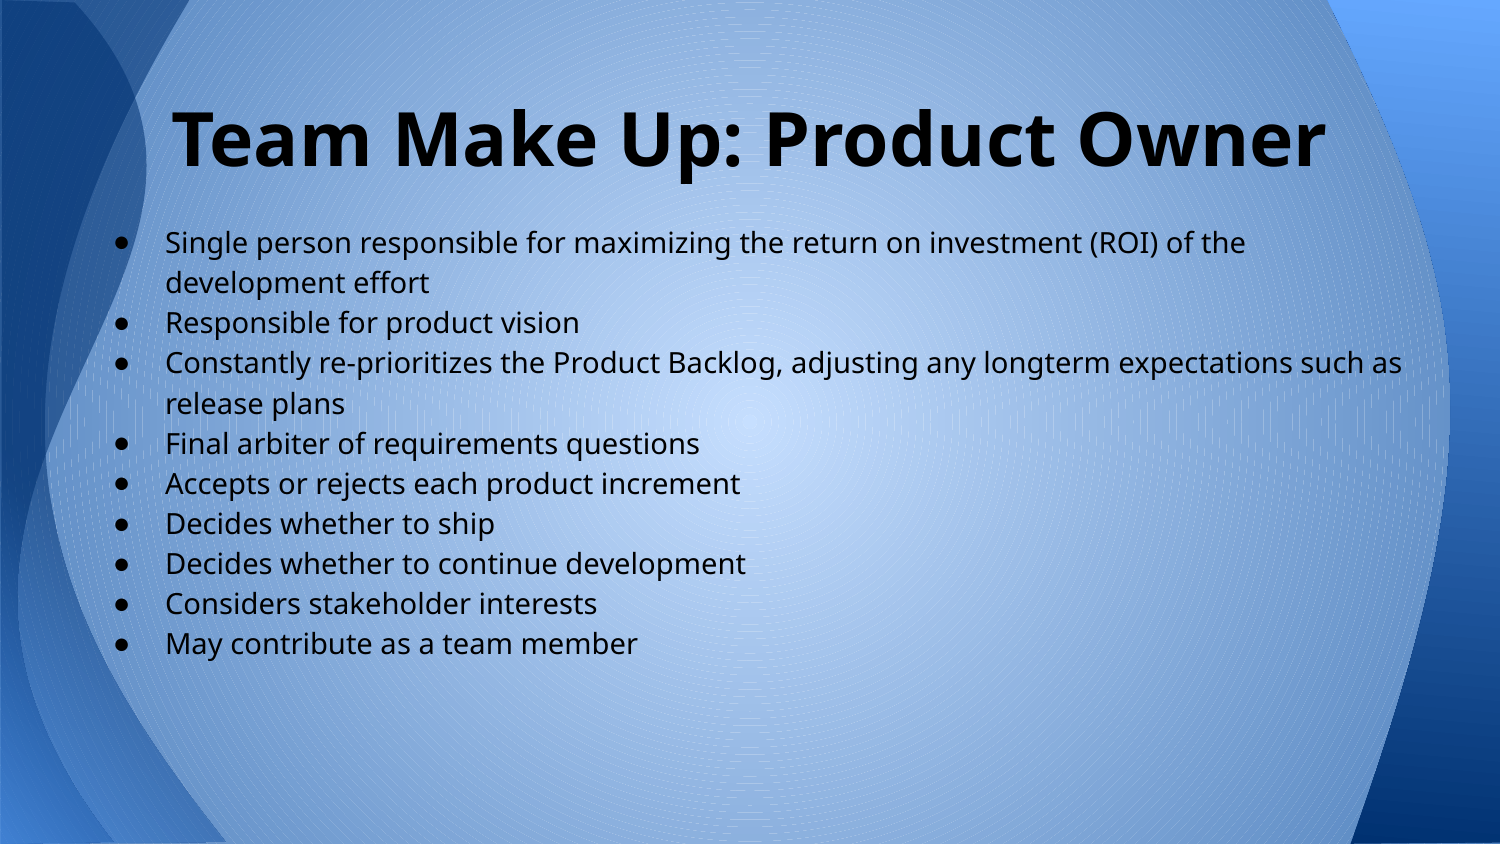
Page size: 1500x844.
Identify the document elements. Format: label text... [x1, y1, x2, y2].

title Team Make Up: Product Owner [75, 33, 1425, 197]
list Single person responsible for maximizing the return on investment (ROI) of the development effort Responsible for product vision Constantly re-prioritizes the Product Backlog, adjusting any longterm expectations such as release plans Final arbiter of requirements questions Accepts or rejects each product increment Decides whether to ship Decides whether to continue development Considers stakeholder interests May contribute as a team member [75, 204, 1425, 800]
